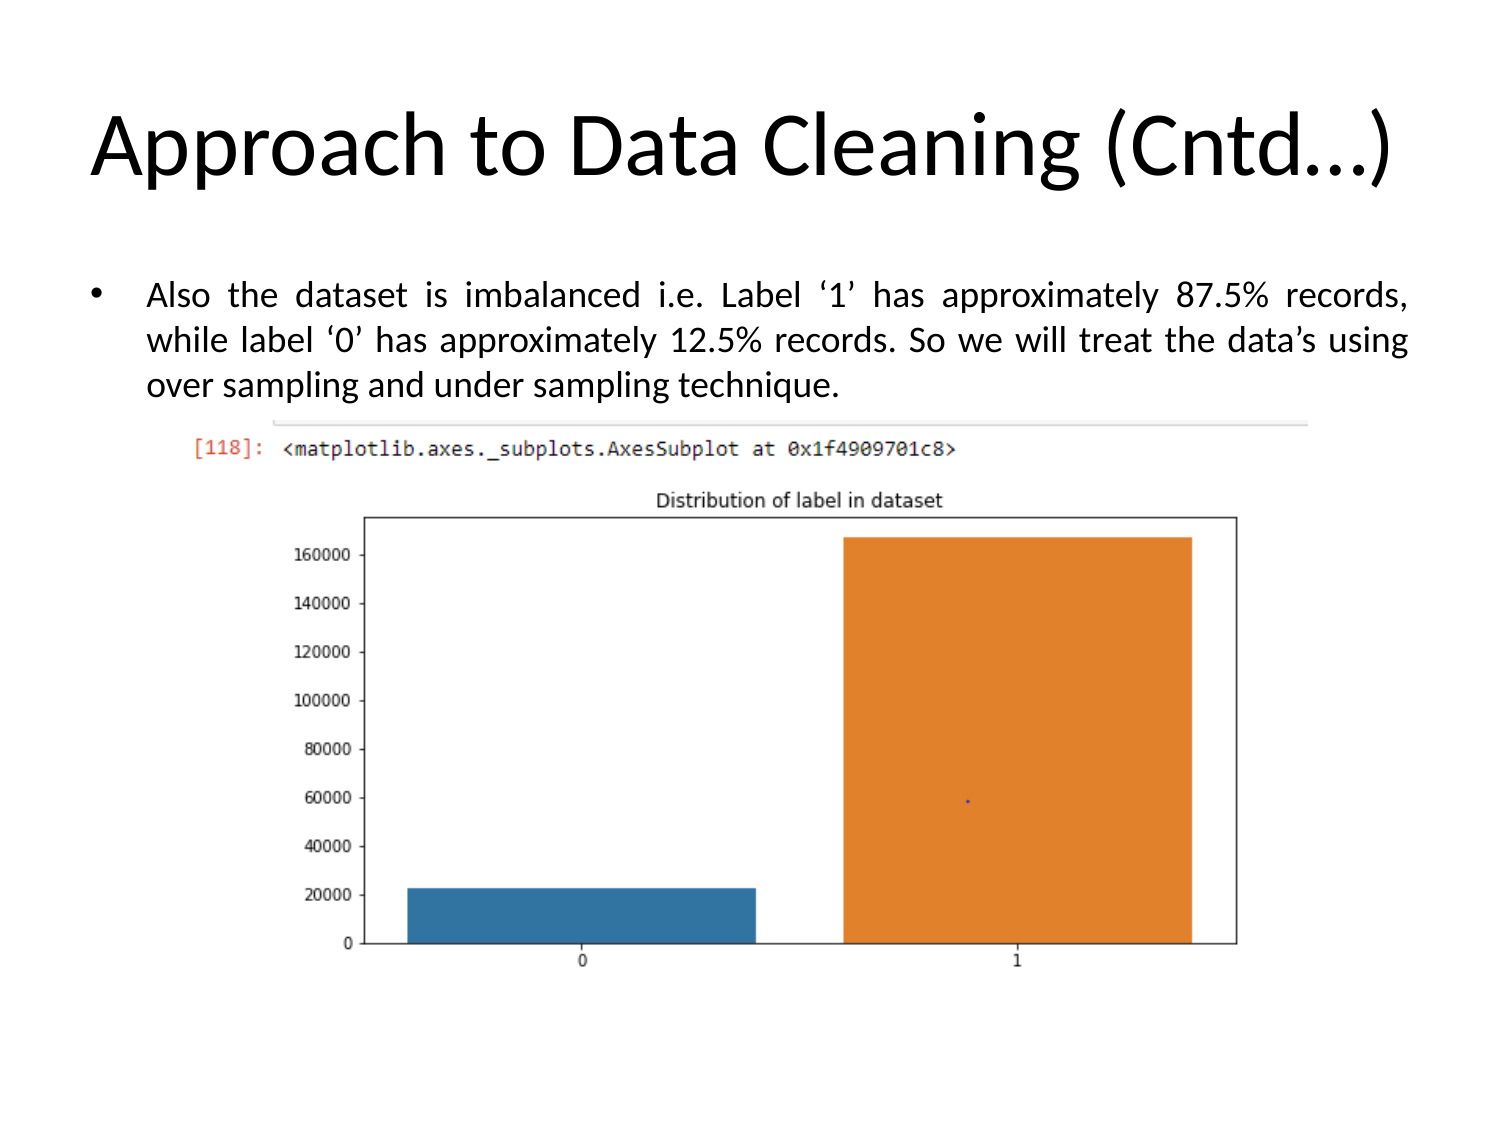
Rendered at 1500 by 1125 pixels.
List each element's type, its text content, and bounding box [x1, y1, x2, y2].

list Also the dataset is imbalanced i.e. Label ‘1’ has approximately 87.5% records, while label ‘0’ has approximately 12.5% records. So we will treat the data’s using over sampling and under sampling technique. [75, 262, 1425, 1005]
picture [191, 420, 1308, 984]
title Approach to Data Cleaning (Cntd…) [75, 45, 1425, 233]
